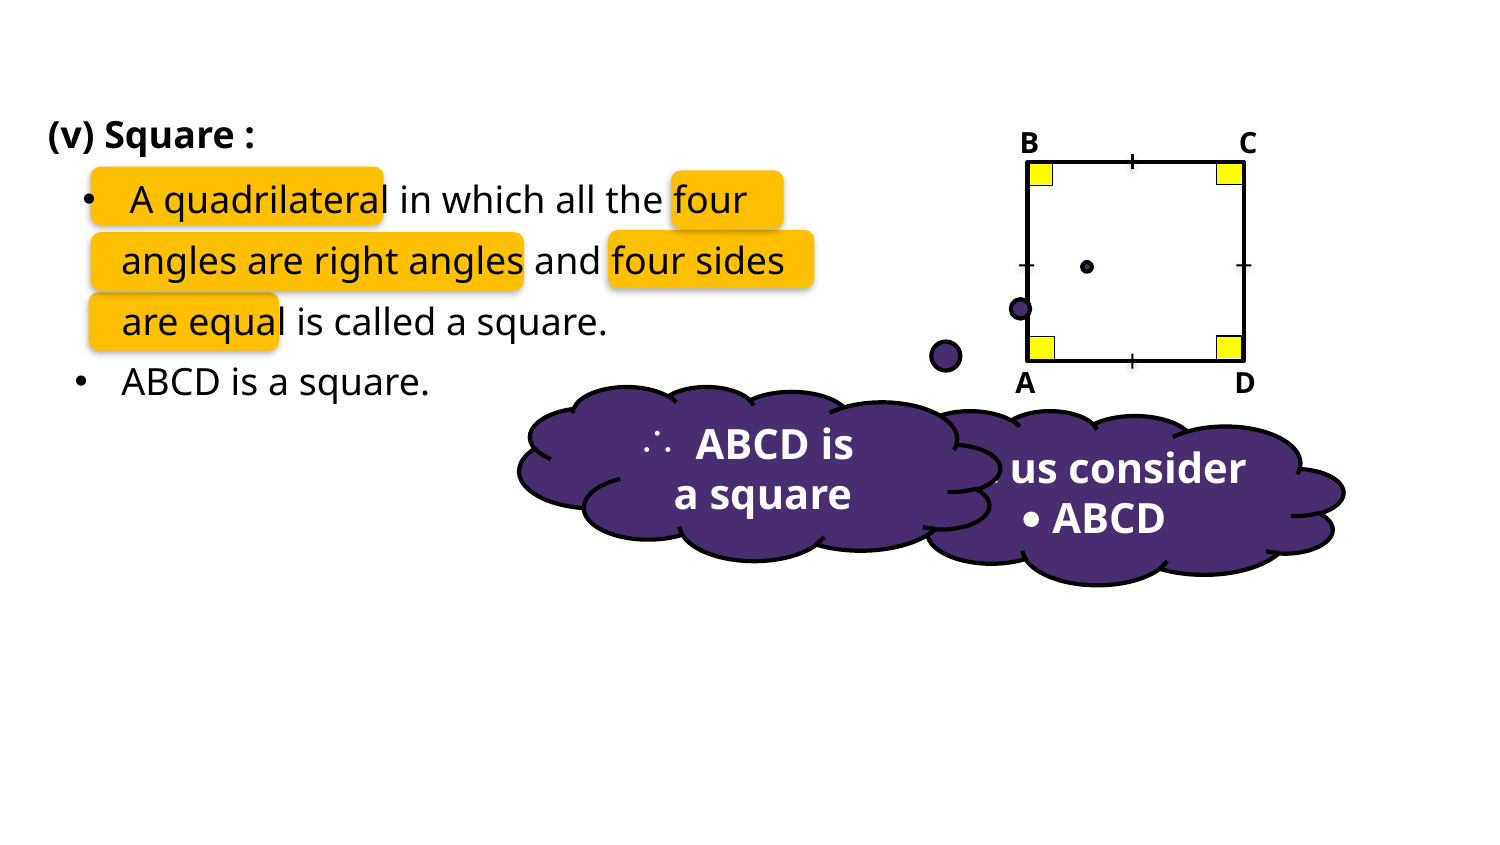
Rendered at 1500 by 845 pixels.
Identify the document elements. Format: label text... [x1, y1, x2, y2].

text_box [86, 296, 106, 350]
text_box [591, 526, 973, 564]
text_box A quadrilateral in which all the four [67, 168, 774, 229]
text_box [1214, 334, 1244, 361]
text_box A [1000, 356, 1051, 407]
text_box [1080, 260, 1094, 274]
text_box C [1224, 116, 1273, 167]
text_box [558, 384, 934, 410]
text_box [88, 233, 106, 293]
text_box angles are right angles and four sides [106, 229, 801, 290]
text_box [1008, 297, 1033, 321]
text_box D [1219, 356, 1271, 407]
text_box [92, 164, 382, 168]
text_box [1214, 159, 1244, 187]
text_box [1027, 335, 1056, 362]
text_box B [1004, 116, 1055, 167]
text_box [1025, 167, 1055, 188]
text_box [624, 227, 817, 291]
text_box [929, 339, 963, 373]
text_box ABCD is a square. [59, 350, 446, 411]
text_box are equal is called a square. [106, 290, 624, 350]
text_box (v) Square : [33, 104, 281, 164]
text_box [934, 550, 1317, 588]
text_box [990, 451, 1003, 486]
text_box Let us consider  ABCD [897, 434, 1333, 550]
text_box [1025, 160, 1246, 363]
text_box [774, 168, 786, 229]
text_box [990, 409, 1277, 434]
text_box [1333, 475, 1346, 511]
text_box ABCD is a square [514, 410, 990, 526]
